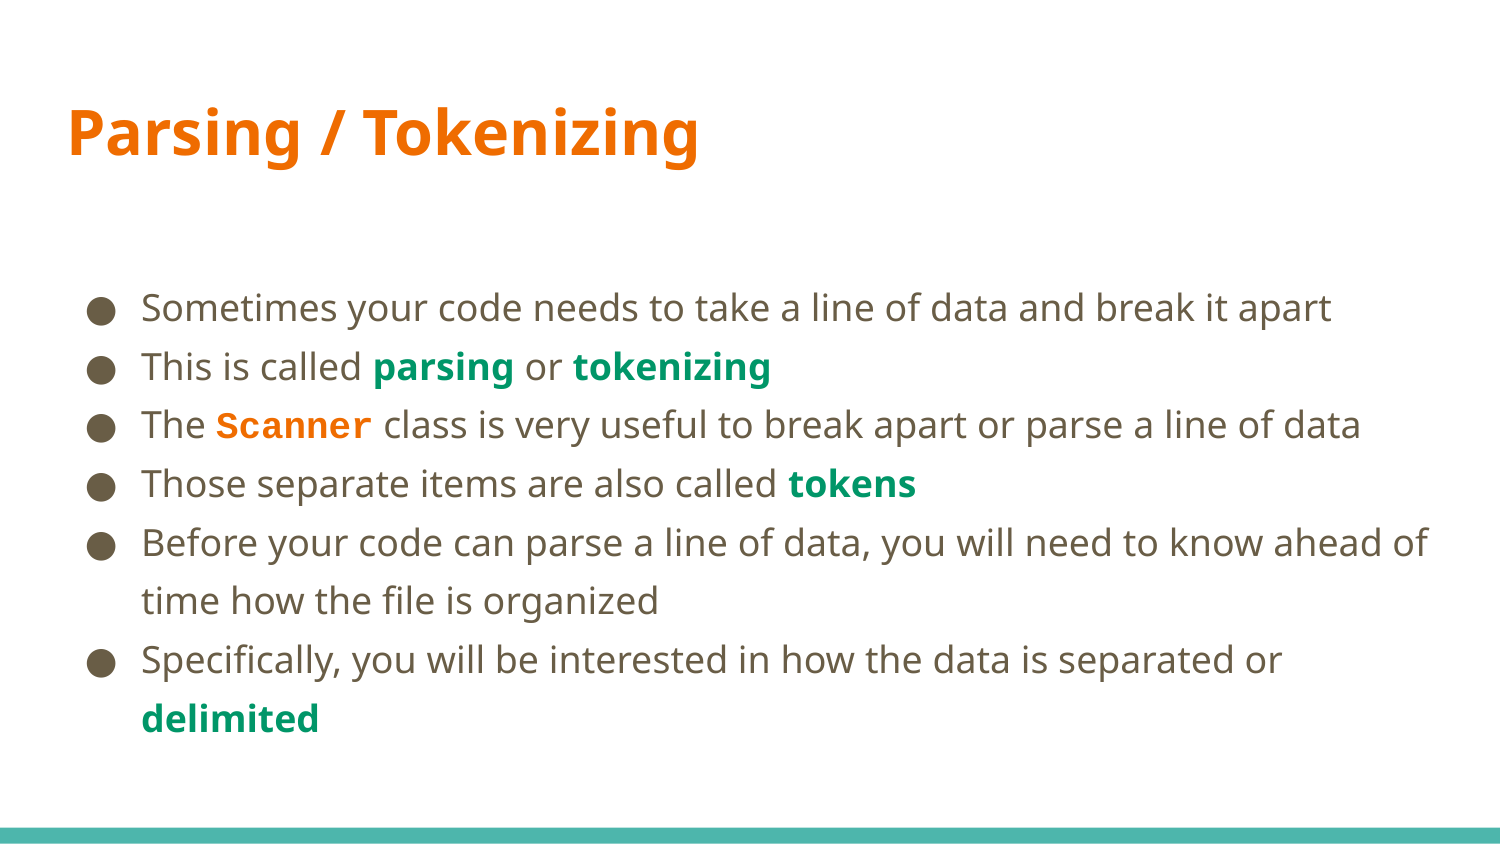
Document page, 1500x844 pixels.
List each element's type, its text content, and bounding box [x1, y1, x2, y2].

title Parsing / Tokenizing [51, 72, 1449, 189]
list Sometimes your code needs to take a line of data and break it apart This is called parsing or tokenizing The Scanner class is very useful to break apart or parse a line of data Those separate items are also called tokens Before your code can parse a line of data, you will need to know ahead of time how the file is organized Specifically, you will be interested in how the data is separated or delimited [51, 207, 1449, 789]
